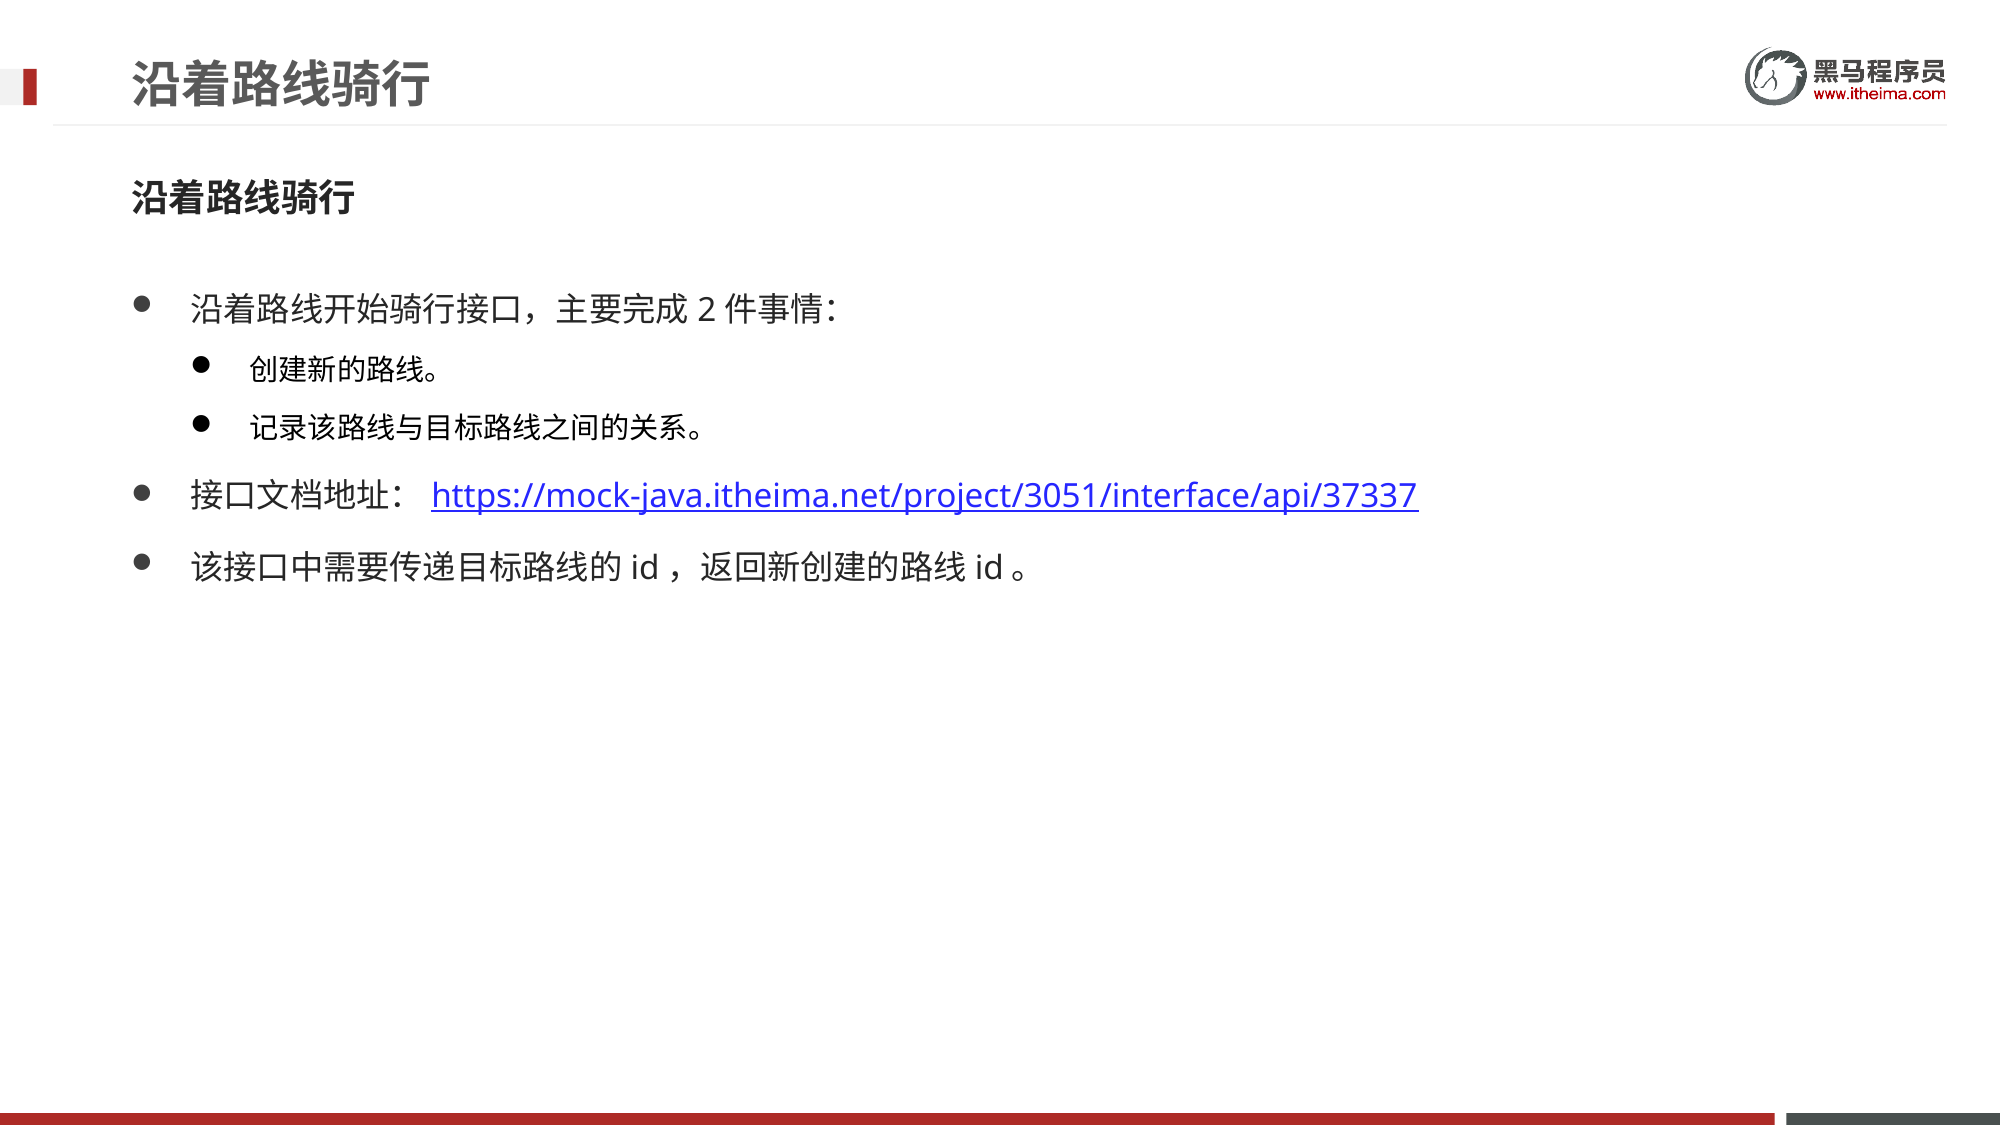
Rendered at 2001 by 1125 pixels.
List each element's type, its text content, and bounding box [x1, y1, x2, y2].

title 沿着路线骑行 [116, 40, 1556, 125]
picture [1744, 46, 1946, 106]
list 沿着路线开始骑行接口，主要完成2件事情： 创建新的路线。 记录该路线与目标路线之间的关系。 接口文档地址：https://mock-java.itheima.net/project/3051/interface/api/37337 该接口中需要传递目标路线的id，返回新创建的路线id。 [116, 260, 1880, 633]
list 沿着路线骑行 [116, 154, 1880, 239]
